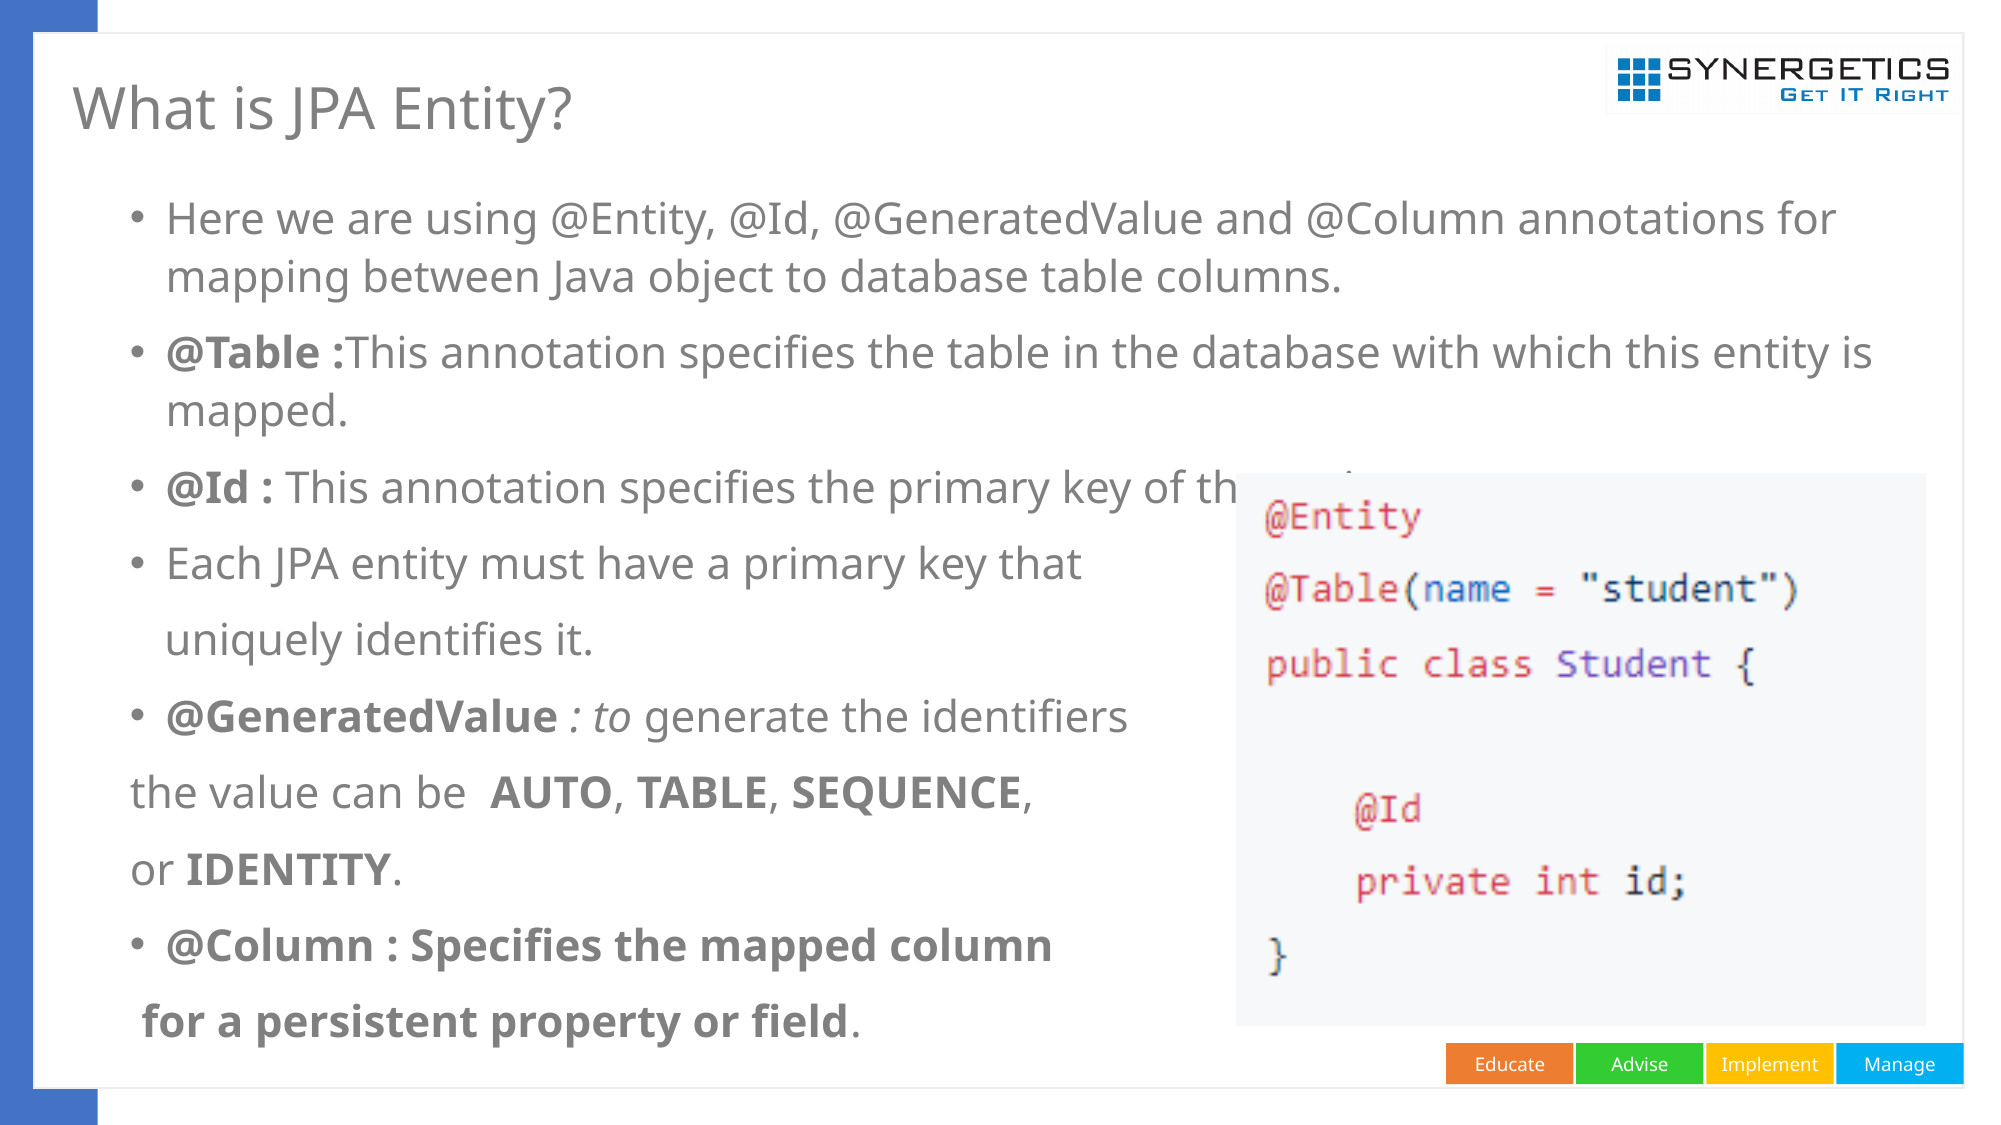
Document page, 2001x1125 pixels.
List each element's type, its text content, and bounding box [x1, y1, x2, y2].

picture [1235, 472, 1926, 1026]
title What is JPA Entity? [57, 45, 1607, 177]
picture [1607, 45, 1960, 114]
list Here we are using @Entity, @Id, @GeneratedValue and @Column annotations for mapping between Java object to database table columns. @Table :This annotation specifies the table in the database with which this entity is mapped. @Id : This annotation specifies the primary key of the entity. Each JPA entity must have a primary key that uniquely identifies it. @GeneratedValue : to generate the identifiers the value can be AUTO, TABLE, SEQUENCE, or IDENTITY. @Column : Specifies the mapped column for a persistent property or field. [114, 177, 1926, 1059]
